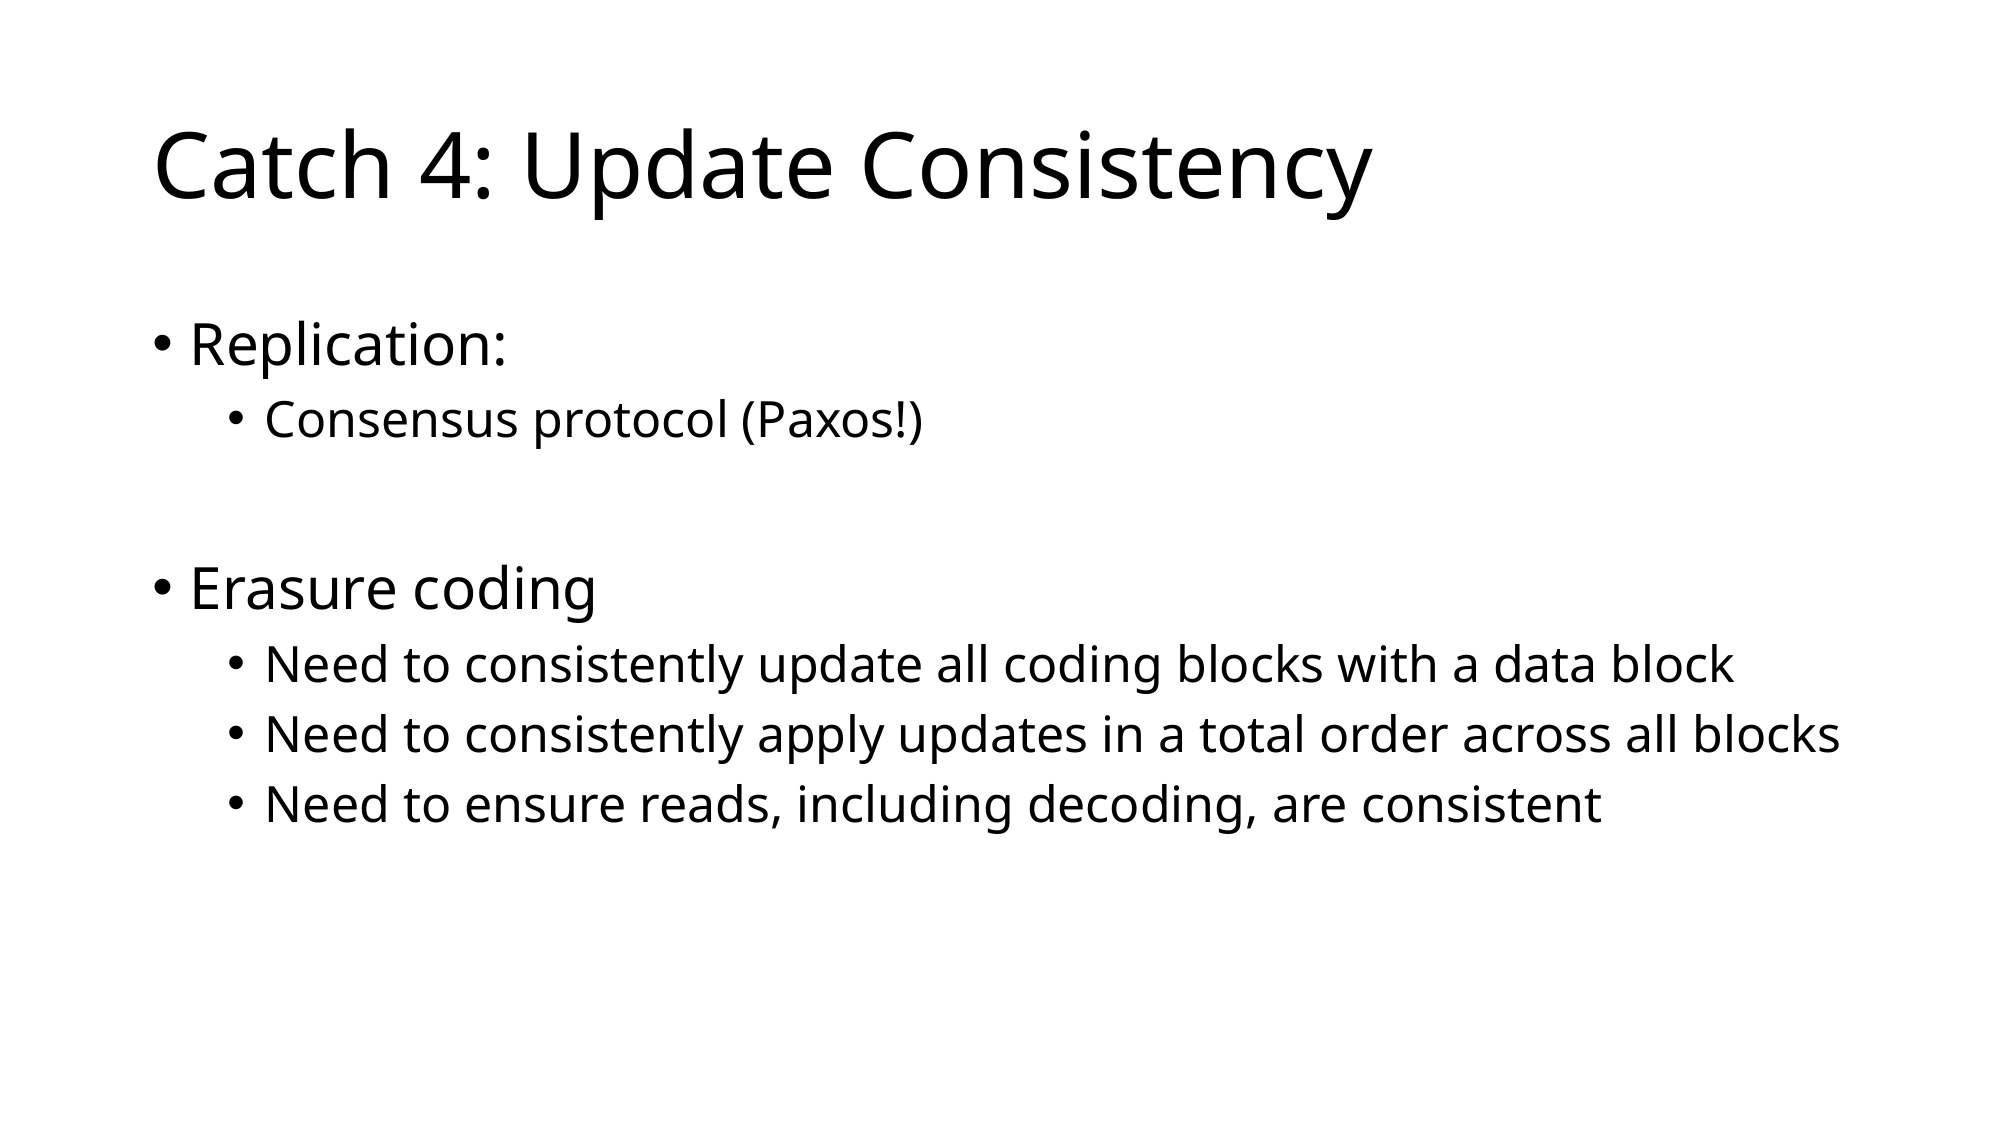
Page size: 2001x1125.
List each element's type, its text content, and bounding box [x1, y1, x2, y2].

title Catch 4: Update Consistency [137, 59, 1863, 278]
list Replication: Consensus protocol (Paxos!) Erasure coding Need to consistently update all coding blocks with a data block Need to consistently apply updates in a total order across all blocks Need to ensure reads, including decoding, are consistent [137, 299, 1863, 1014]
